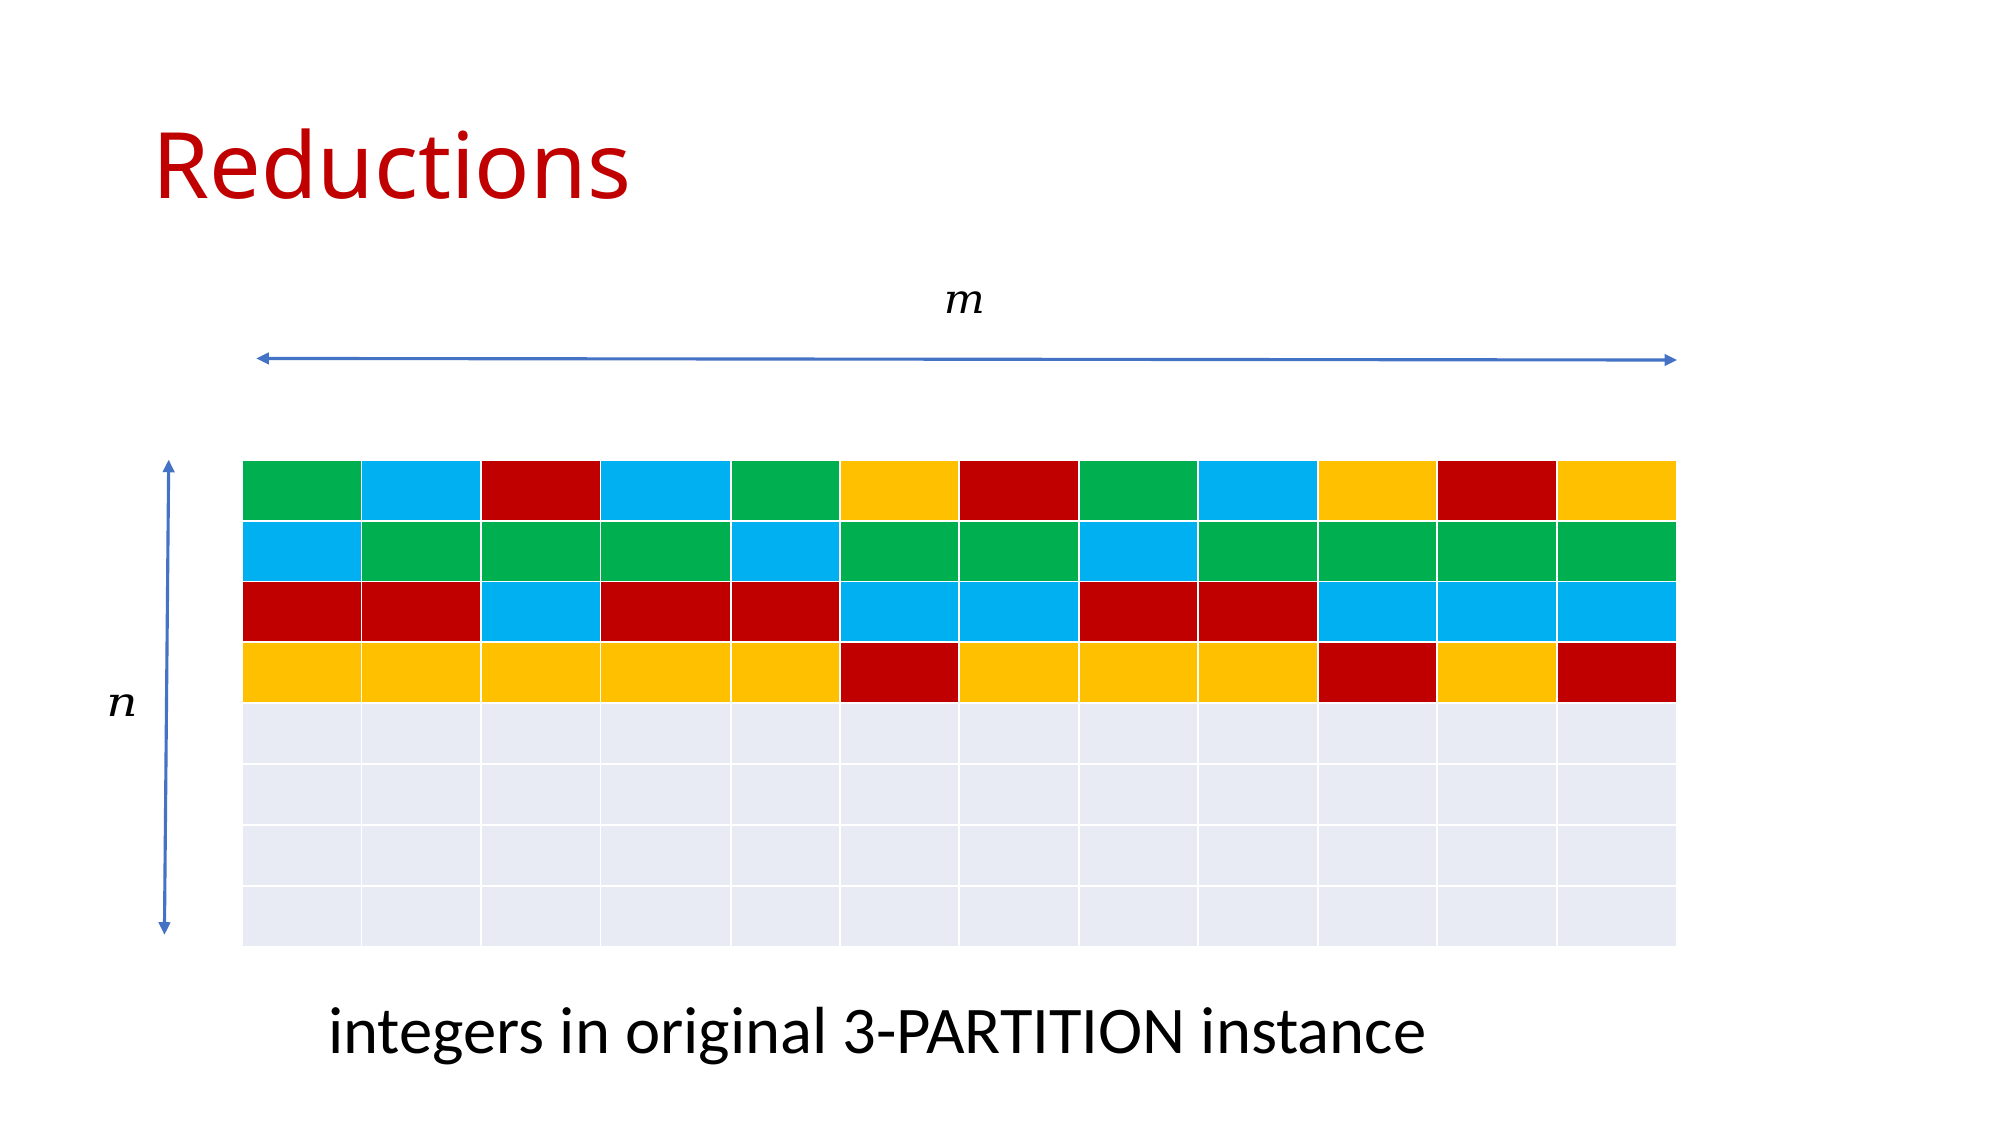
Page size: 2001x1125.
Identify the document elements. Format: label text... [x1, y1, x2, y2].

table_cell [362, 826, 480, 885]
table_cell [960, 522, 1078, 581]
table_cell [732, 582, 839, 641]
table_cell [841, 704, 958, 763]
table_cell [482, 765, 600, 824]
table_cell [1319, 704, 1436, 763]
table_cell [732, 826, 839, 885]
table_cell [1319, 582, 1436, 641]
table_cell [362, 887, 480, 946]
table_cell [1558, 582, 1676, 641]
table_header [732, 461, 839, 520]
table_cell [960, 765, 1078, 824]
table_cell [362, 582, 480, 641]
table_cell [732, 522, 839, 581]
table_cell [841, 887, 958, 946]
table_cell [732, 704, 839, 763]
table_cell [1558, 826, 1676, 885]
title Reductions [137, 59, 1863, 278]
table_cell [1438, 582, 1556, 641]
table_cell [243, 522, 361, 581]
table_cell [1080, 704, 1197, 763]
table_cell [601, 887, 730, 946]
table_cell [732, 765, 839, 824]
table_header [362, 461, 480, 520]
table_cell [841, 522, 958, 581]
table_header [1199, 461, 1317, 520]
table_cell [1438, 826, 1556, 885]
table_cell [1199, 765, 1317, 824]
table_header [601, 461, 730, 520]
table_cell [243, 582, 361, 641]
table_cell [601, 582, 730, 641]
table_header [841, 461, 958, 520]
table_cell [482, 522, 600, 581]
table_cell [1558, 765, 1676, 824]
table_cell [732, 887, 839, 946]
table_header [1558, 461, 1676, 520]
table_cell [1080, 765, 1197, 824]
table_cell [1080, 522, 1197, 581]
table_header [243, 461, 361, 520]
table_header [1080, 461, 1197, 520]
table_cell [243, 826, 361, 885]
table_cell [1319, 522, 1436, 581]
table_cell [1438, 887, 1556, 946]
table_cell [841, 643, 958, 702]
table_cell [1080, 826, 1197, 885]
table_cell [243, 704, 361, 763]
table_cell [1438, 704, 1556, 763]
table_cell [601, 522, 730, 581]
table_header [1319, 461, 1436, 520]
table_cell [1319, 643, 1436, 702]
table_cell [1199, 704, 1317, 763]
table_cell [1558, 704, 1676, 763]
table_cell [362, 522, 480, 581]
table_cell [1080, 887, 1197, 946]
table_cell [482, 643, 600, 702]
table_cell [362, 765, 480, 824]
table_cell [1319, 887, 1436, 946]
table_cell [1199, 643, 1317, 702]
table_cell [243, 765, 361, 824]
table_cell [1319, 765, 1436, 824]
table_cell [1319, 826, 1436, 885]
table_cell [960, 887, 1078, 946]
table_cell [601, 826, 730, 885]
table_cell [482, 826, 600, 885]
table_header [1438, 461, 1556, 520]
table_cell [1199, 826, 1317, 885]
table_cell [601, 704, 730, 763]
table_cell [960, 582, 1078, 641]
table_cell [1558, 887, 1676, 946]
table_cell [1080, 643, 1197, 702]
table_cell [1558, 643, 1676, 702]
table_cell [1438, 765, 1556, 824]
table_cell [841, 826, 958, 885]
table_cell [960, 704, 1078, 763]
table_cell [960, 643, 1078, 702]
table_cell [243, 643, 361, 702]
table_cell [362, 704, 480, 763]
table_cell [243, 887, 361, 946]
table_cell [1438, 643, 1556, 702]
table_cell [482, 704, 600, 763]
table_header [960, 461, 1078, 520]
table_cell [841, 765, 958, 824]
table_cell [1199, 582, 1317, 641]
table_cell [1558, 522, 1676, 581]
table_header [482, 461, 600, 520]
table_cell [1199, 887, 1317, 946]
table_cell [482, 887, 600, 946]
table_cell [732, 643, 839, 702]
table_cell [482, 582, 600, 641]
table_cell [601, 643, 730, 702]
table_cell [1080, 582, 1197, 641]
table_cell [601, 765, 730, 824]
table_cell [1199, 522, 1317, 581]
table_cell [841, 582, 958, 641]
table_cell [960, 826, 1078, 885]
table_cell [1438, 522, 1556, 581]
table_cell [362, 643, 480, 702]
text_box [164, 459, 169, 935]
